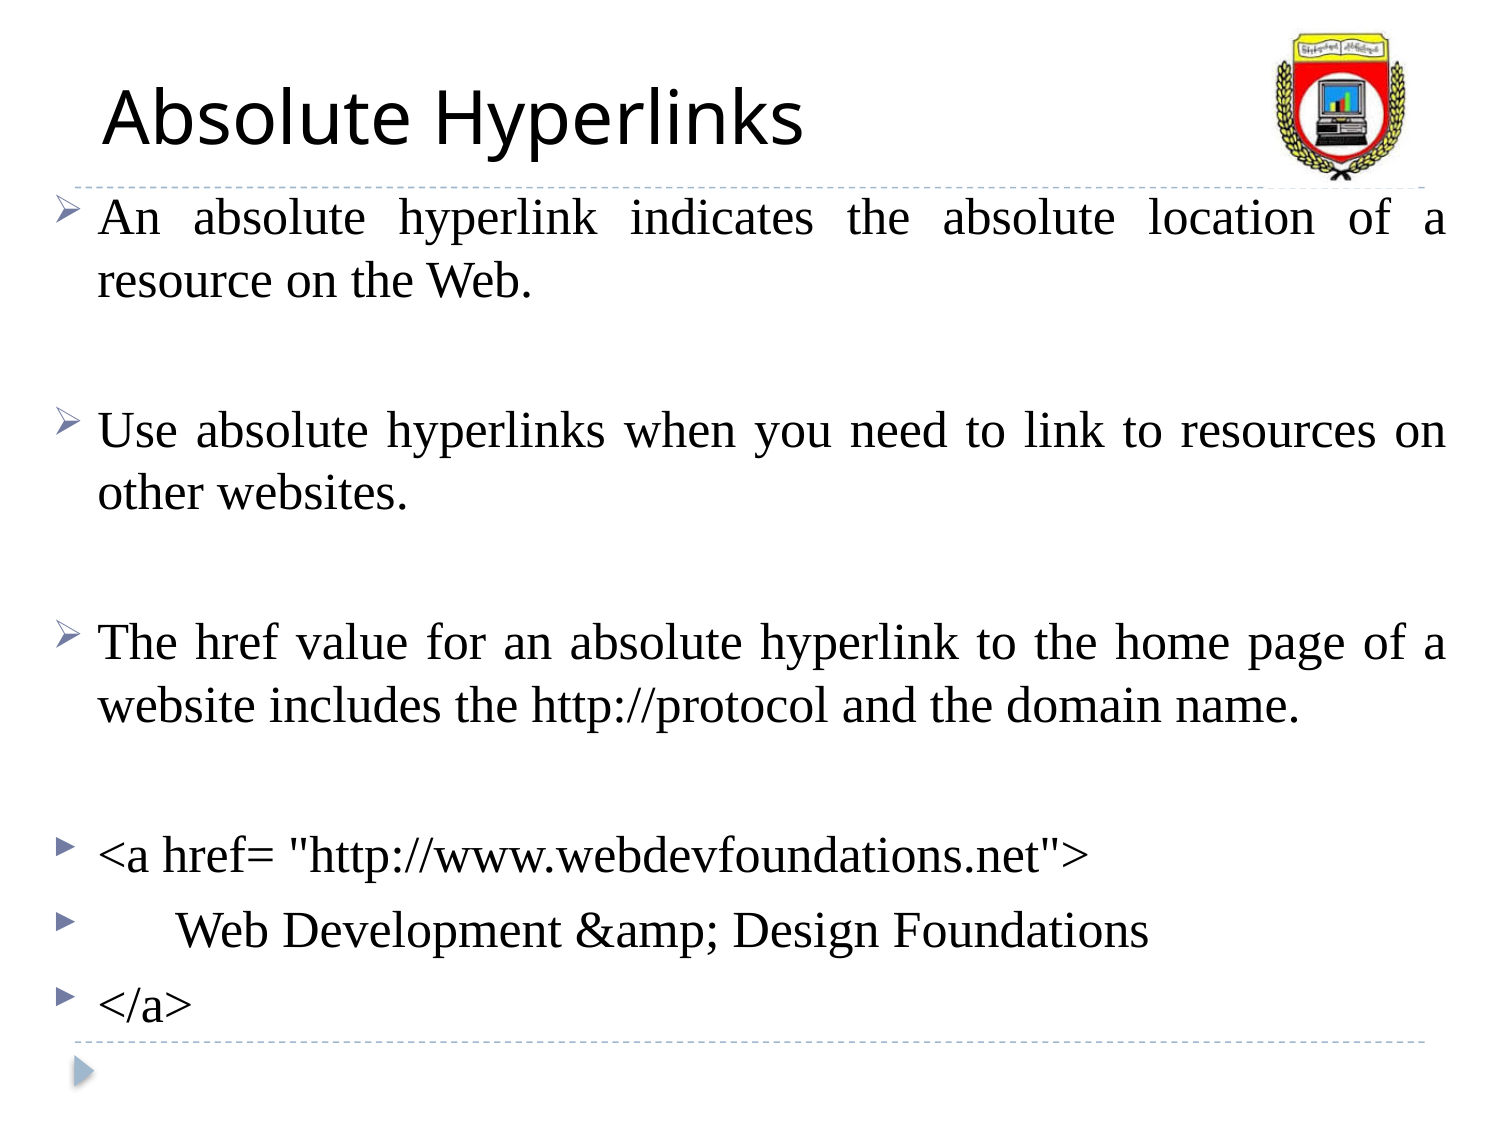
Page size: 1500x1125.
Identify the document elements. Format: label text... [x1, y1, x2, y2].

text_box Absolute Hyperlinks [87, 62, 1213, 168]
picture [1264, 24, 1417, 174]
list An absolute hyperlink indicates the absolute location of a resource on the Web. Use absolute hyperlinks when you need to link to resources on other websites. The href value for an absolute hyperlink to the home page of a website includes the http://protocol and the domain name. <a href= "http://www.webdevfoundations.net"> Web Development &amp; Design Foundations </a> [37, 174, 1463, 1075]
